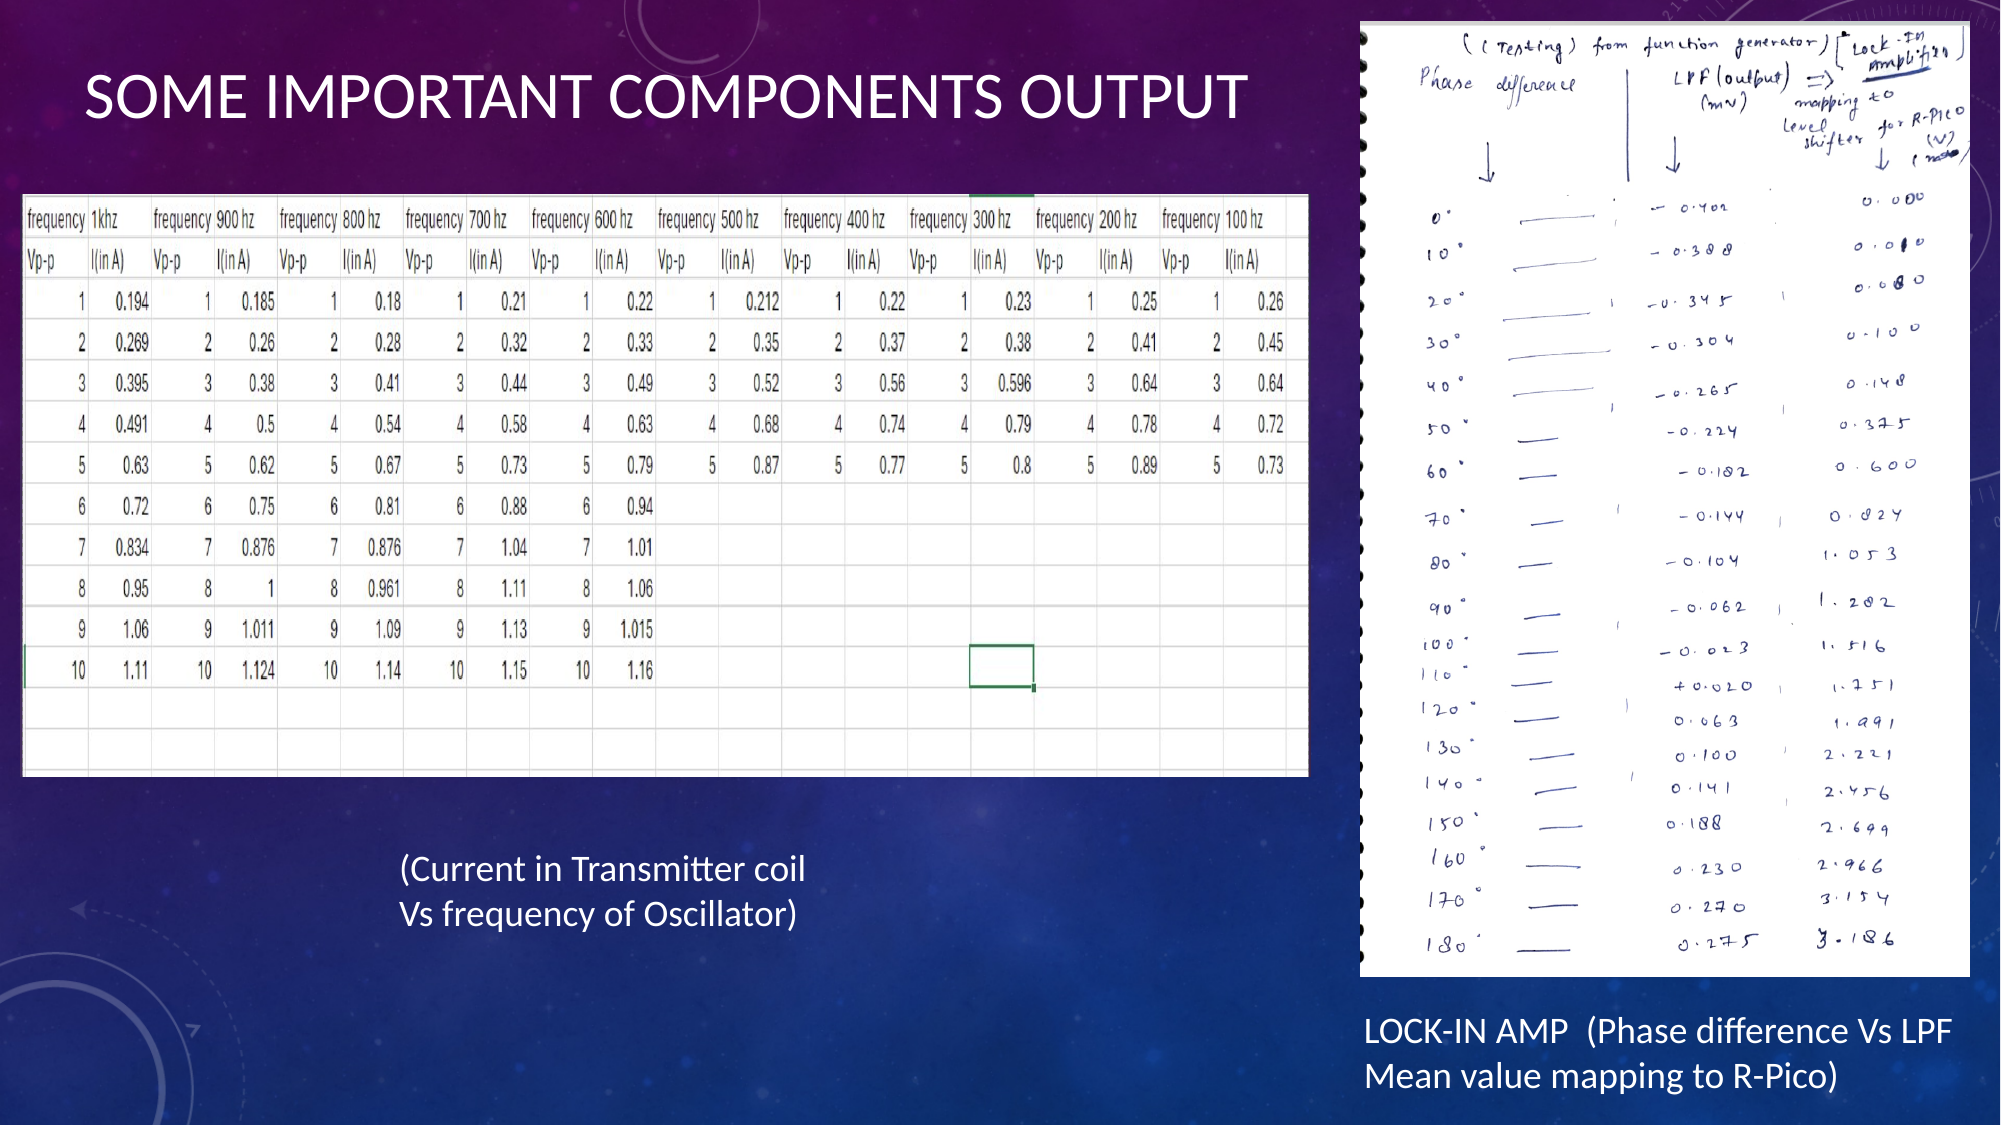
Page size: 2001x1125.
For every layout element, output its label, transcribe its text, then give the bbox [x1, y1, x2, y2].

text_box SOME IMPORTANT COMPONENTS OUTPUT [70, 43, 1354, 139]
picture [0, 0, 2001, 1125]
text_box (Current in Transmitter coil Vs frequency of Oscillator) [384, 836, 835, 942]
text_box LOCK-IN AMP (Phase difference Vs LPF Mean value mapping to R-Pico) [1348, 998, 1970, 1104]
